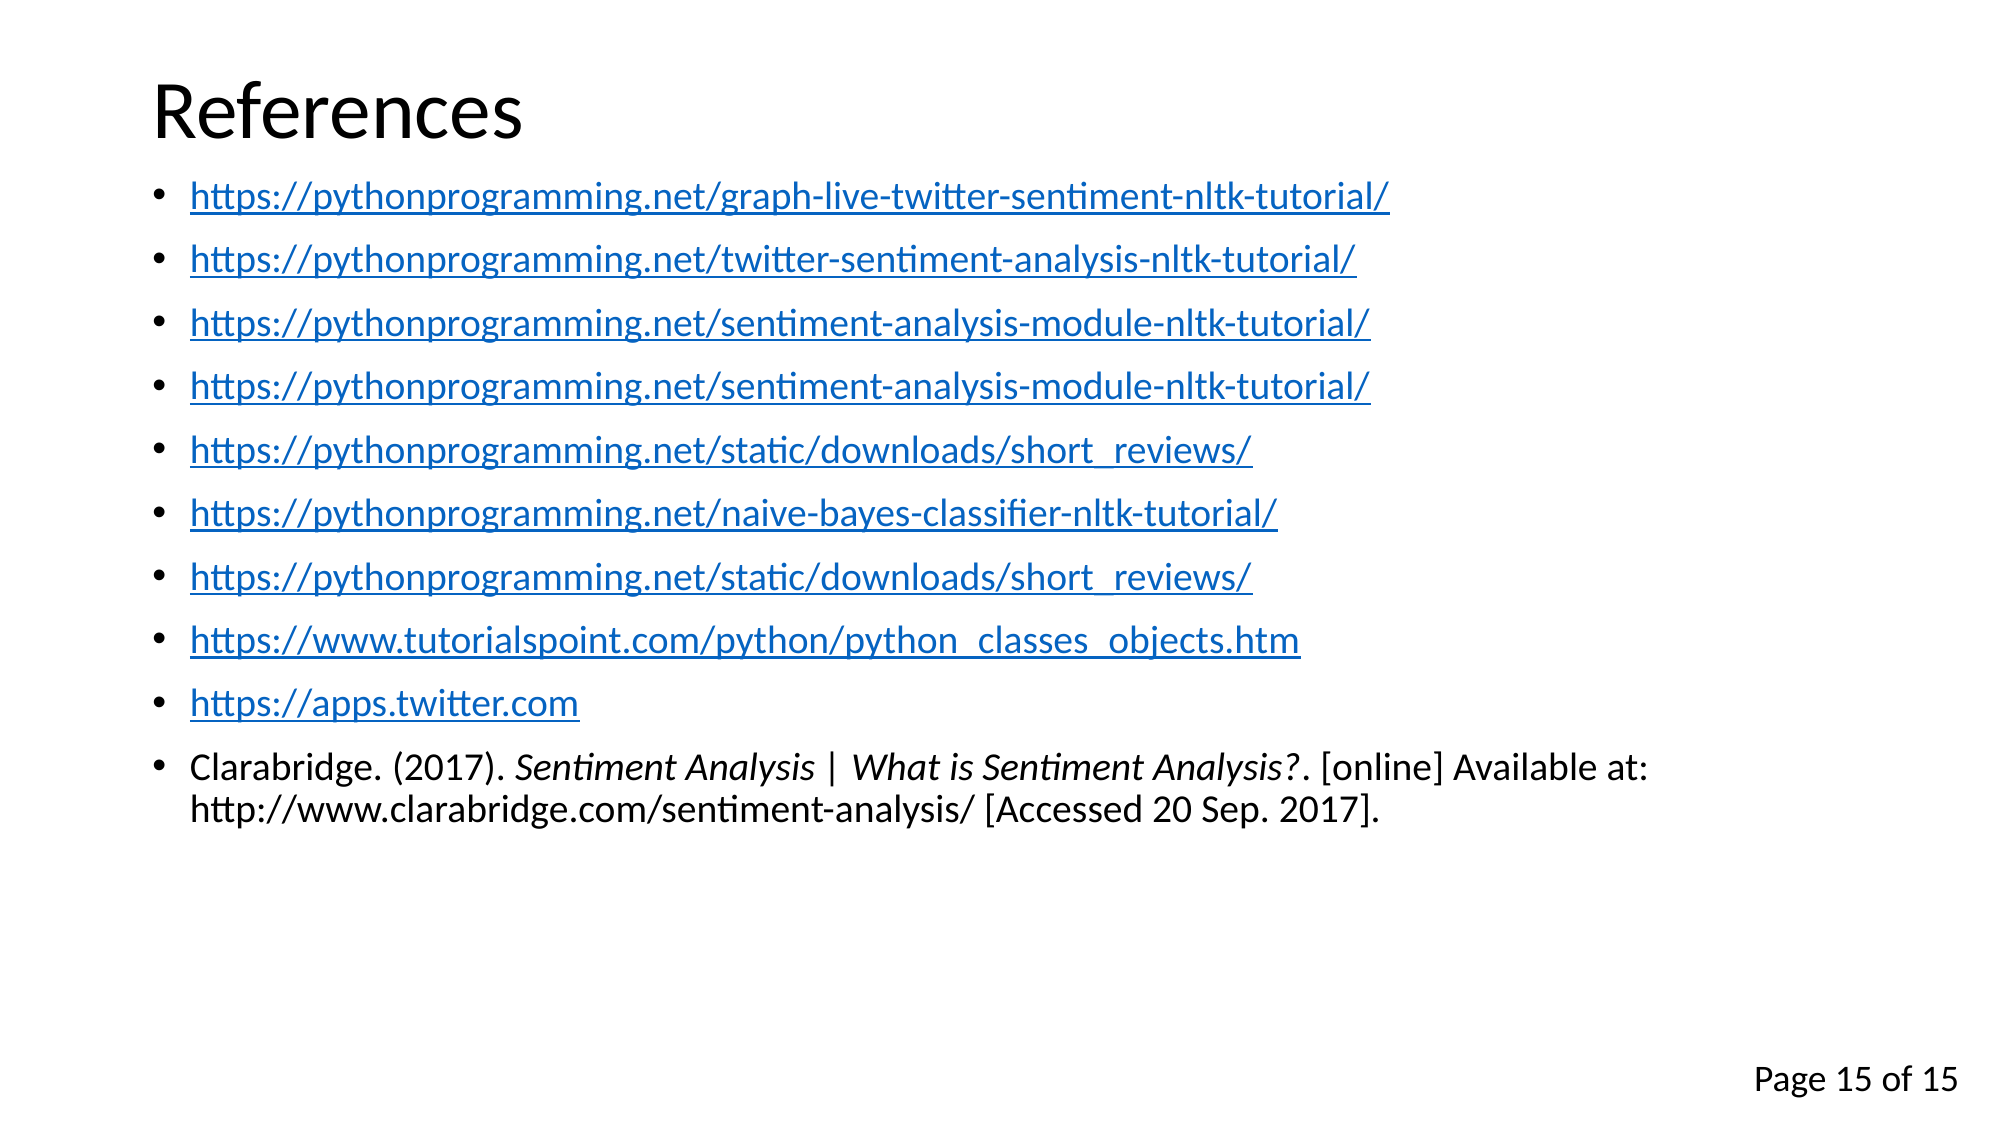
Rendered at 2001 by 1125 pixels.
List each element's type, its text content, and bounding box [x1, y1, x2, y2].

text_box Page 15 of 15 [1739, 1046, 1986, 1107]
list https://pythonprogramming.net/graph-live-twitter-sentiment-nltk-tutorial/ https://pythonprogramming.net/twitter-sentiment-analysis-nltk-tutorial/ https://pythonprogramming.net/sentiment-analysis-module-nltk-tutorial/ https://pythonprogramming.net/sentiment-analysis-module-nltk-tutorial/ https://pythonprogramming.net/static/downloads/short_reviews/ https://pythonprogramming.net/naive-bayes-classifier-nltk-tutorial/ https://pythonprogramming.net/static/downloads/short_reviews/ https://www.tutorialspoint.com/python/python_classes_objects.htm https://apps.twitter.com Clarabridge. (2017). Sentiment Analysis | What is Sentiment Analysis?. [online] Available at: http://www.clarabridge.com/sentiment-analysis/ [Accessed 20 Sep. 2017]. [137, 167, 1863, 882]
title References [137, 3, 1863, 167]
